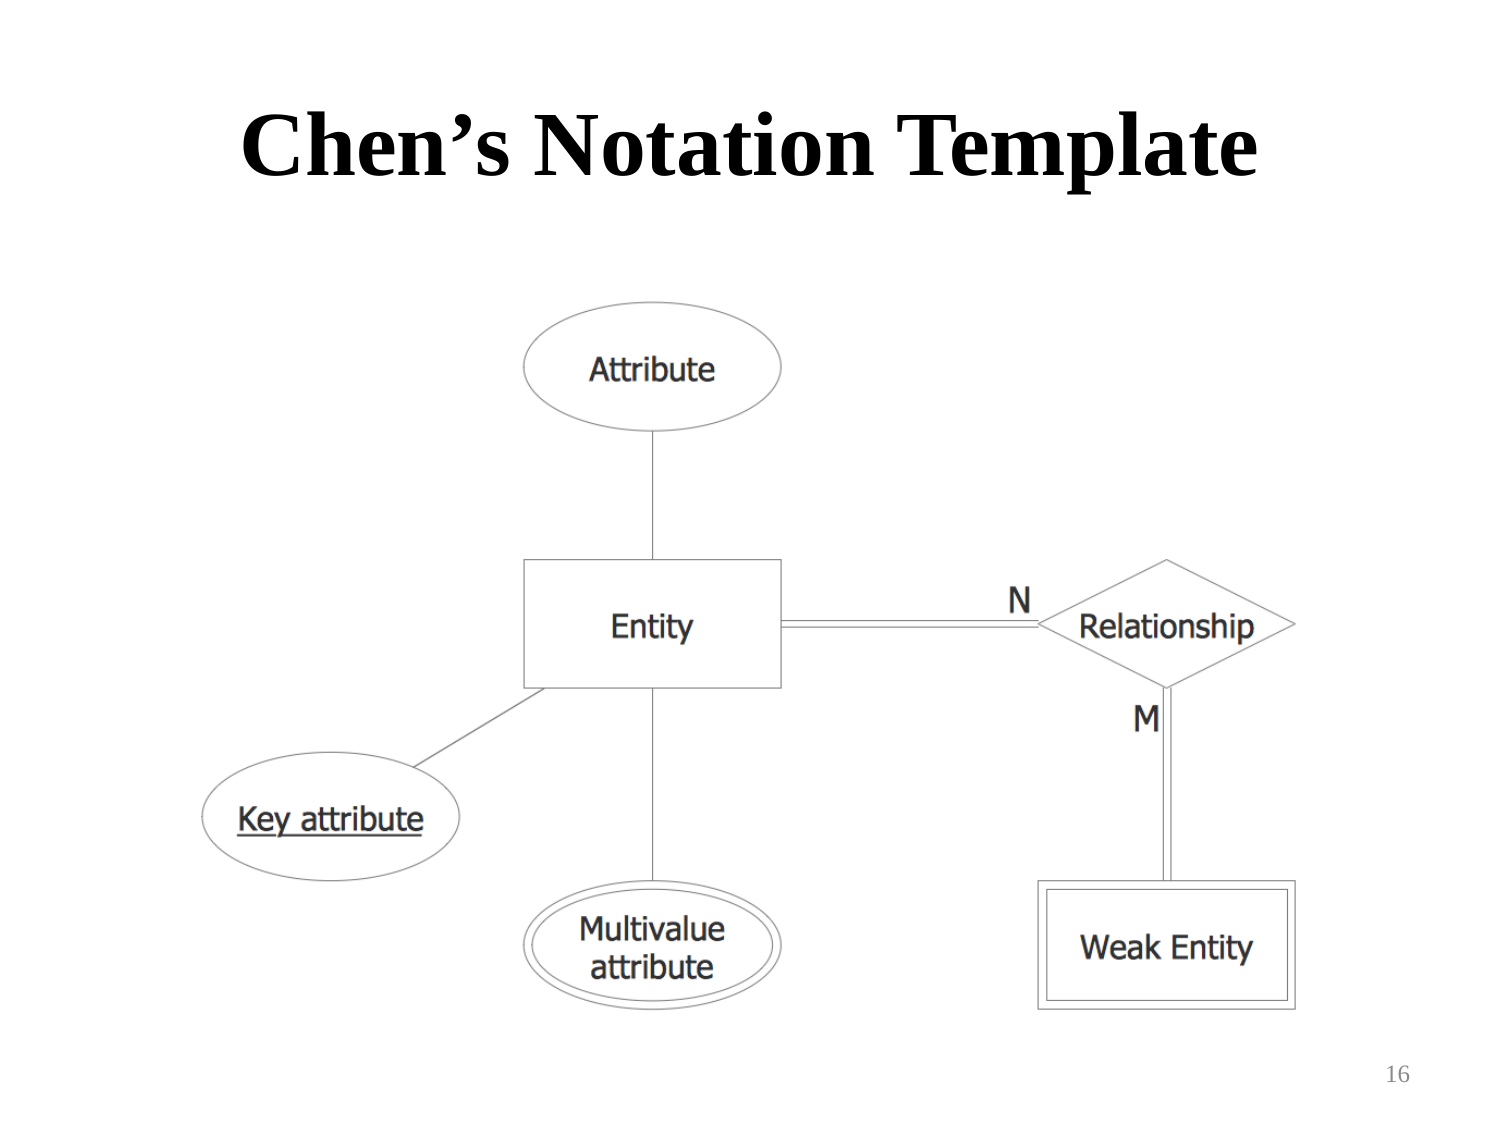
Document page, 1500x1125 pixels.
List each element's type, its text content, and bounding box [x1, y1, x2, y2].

title Chen’s Notation Template [74, 44, 1426, 233]
slide_number 16 [1074, 1042, 1425, 1103]
picture [162, 262, 1336, 1051]
